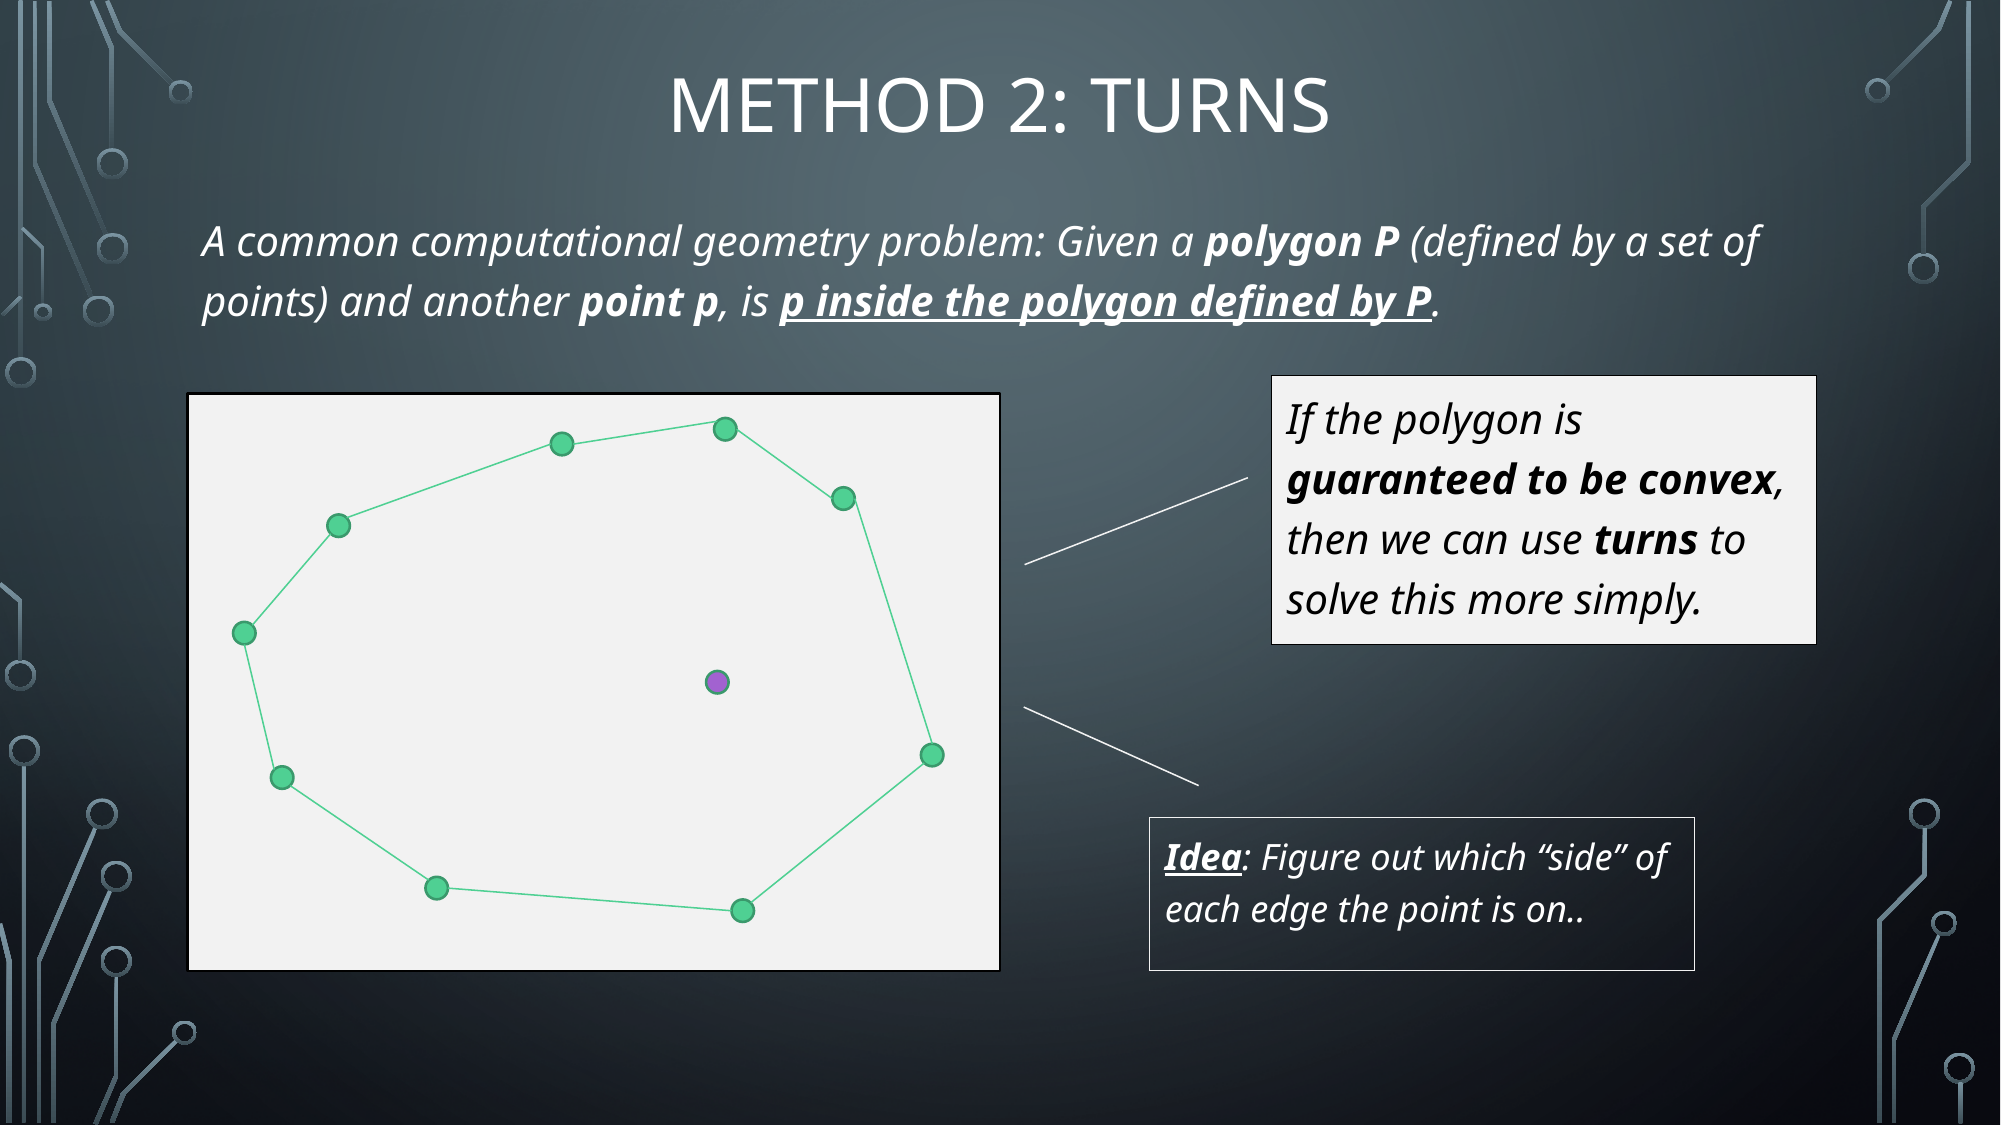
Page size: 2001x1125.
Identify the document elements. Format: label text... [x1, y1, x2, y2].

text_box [186, 393, 1001, 972]
text_box A common computational geometry problem: Given a polygon P (defined by a set of points) and another point p, is p inside the polygon defined by P. [187, 196, 1843, 357]
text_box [1023, 706, 1199, 786]
title Method 2: Turns [187, 37, 1813, 179]
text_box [1024, 477, 1249, 565]
text_box Idea: Figure out which “side” of each edge the point is on.. [1149, 817, 1695, 971]
text_box If the polygon is guaranteed to be convex, then we can use turns to solve this more simply. [1271, 375, 1817, 645]
